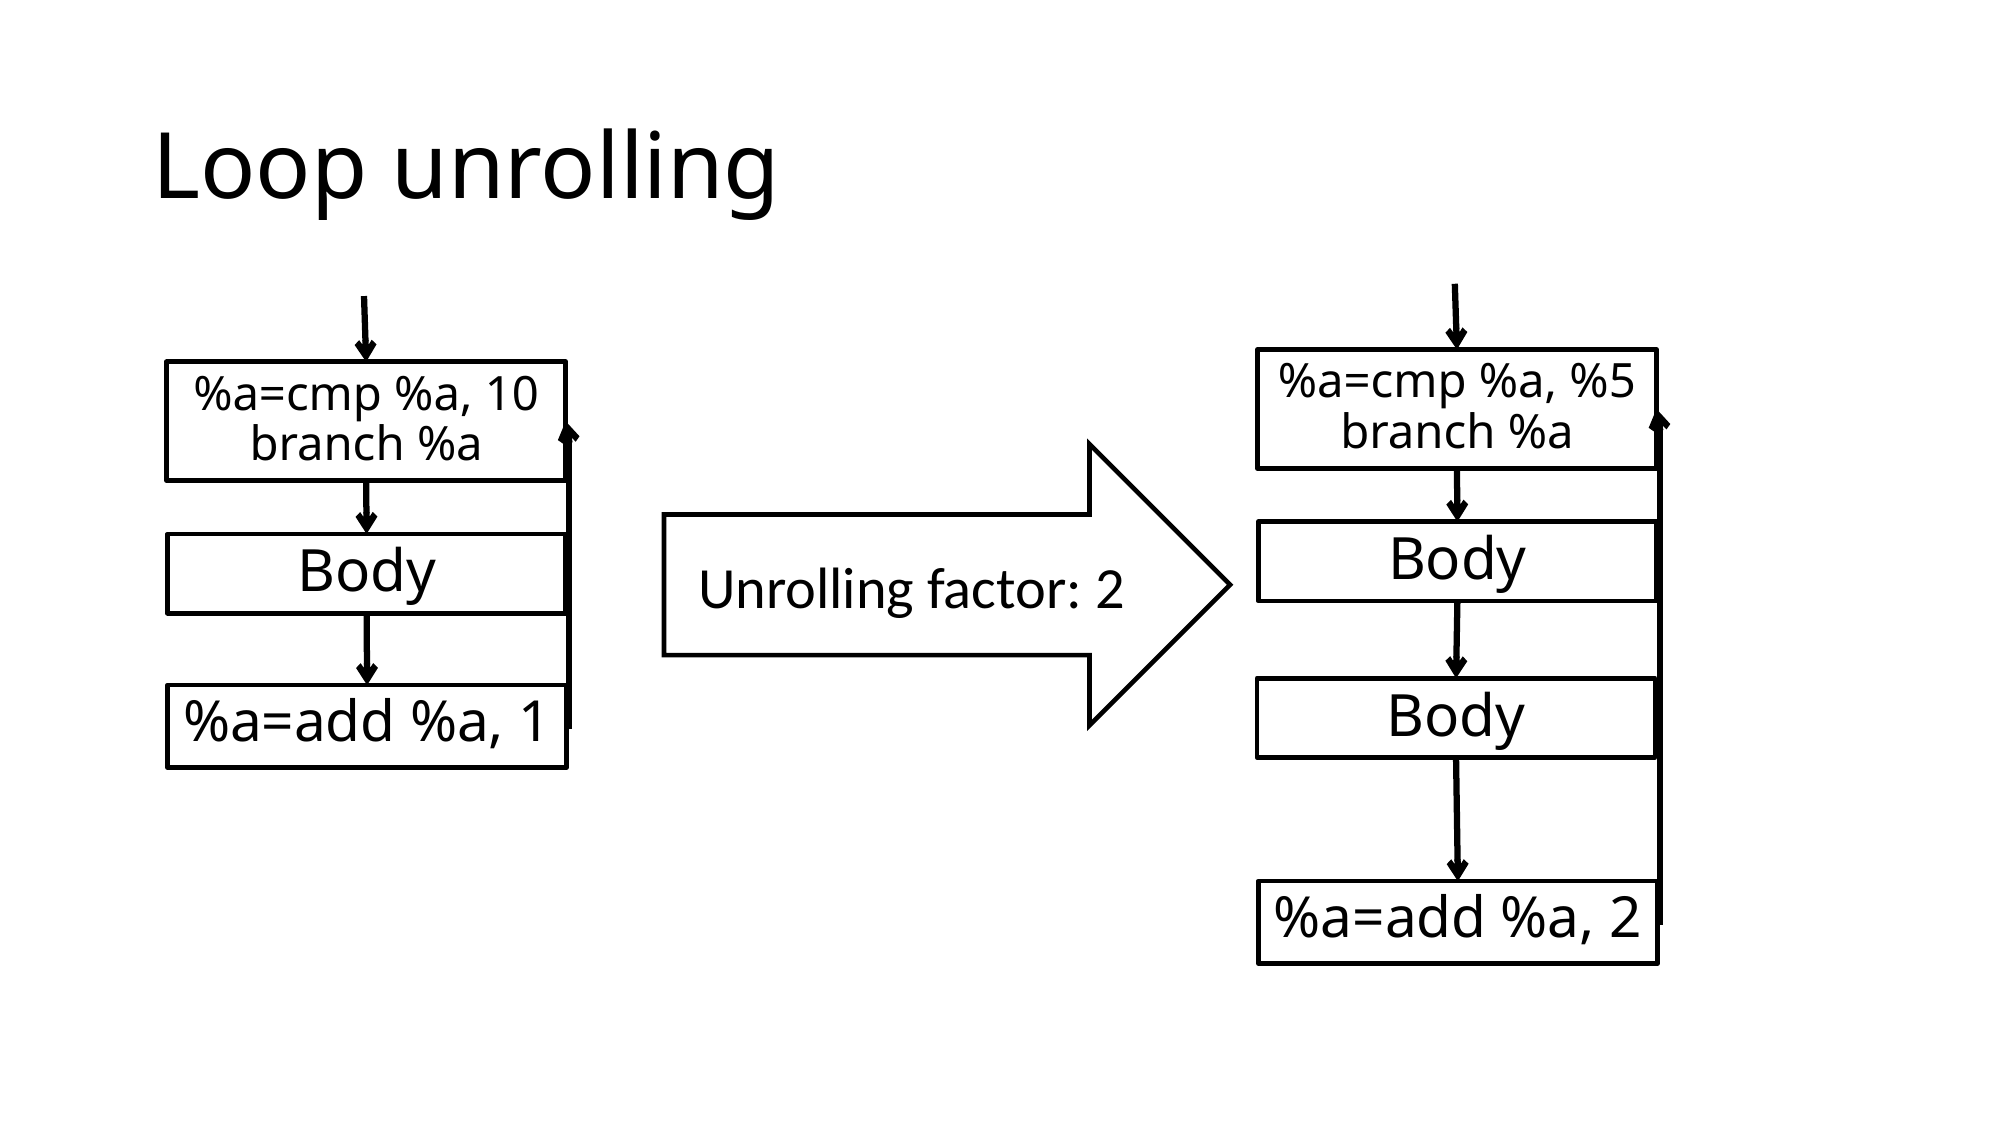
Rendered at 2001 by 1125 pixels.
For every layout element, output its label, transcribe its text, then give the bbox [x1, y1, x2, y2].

title Loop unrolling [137, 59, 1863, 278]
text_box Unrolling factor: 2 [663, 442, 1231, 727]
text_box %a=add %a, 2 [1258, 881, 1658, 964]
text_box Body [1258, 521, 1654, 601]
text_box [363, 295, 367, 362]
text_box %a=add %a, 1 [167, 685, 567, 768]
text_box Body [1256, 678, 1656, 758]
text_box %a=cmp %a, %5 branch %a [1257, 349, 1657, 469]
text_box %a=cmp %a, 10 branch %a [166, 361, 566, 481]
text_box Body [167, 533, 564, 614]
